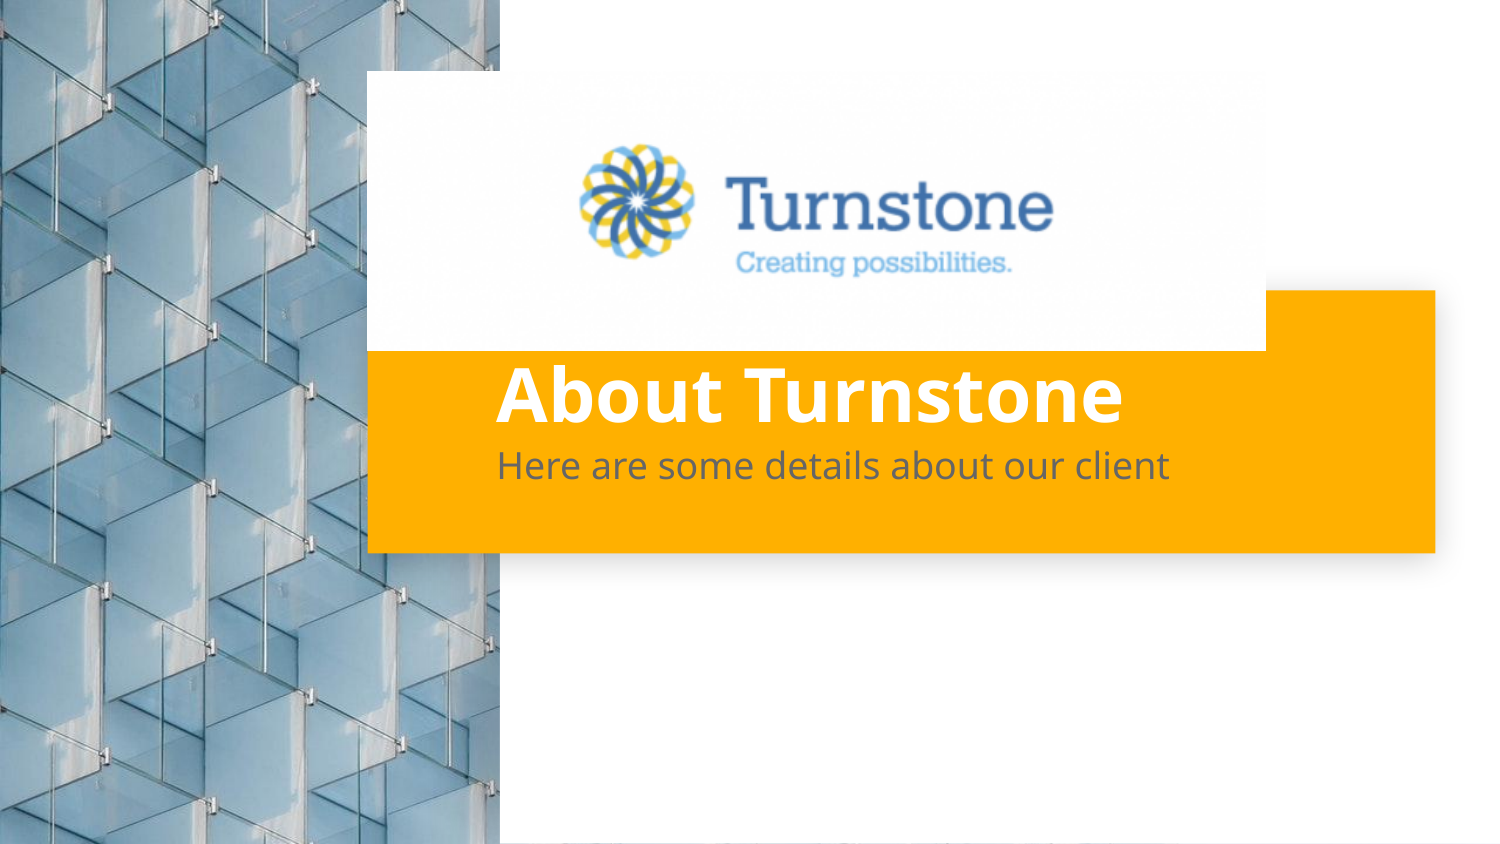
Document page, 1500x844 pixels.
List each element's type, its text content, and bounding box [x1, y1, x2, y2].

subtitle Here are some details about our client [481, 427, 1436, 502]
title About Turnstone [481, 302, 1436, 427]
picture [0, 0, 1266, 844]
